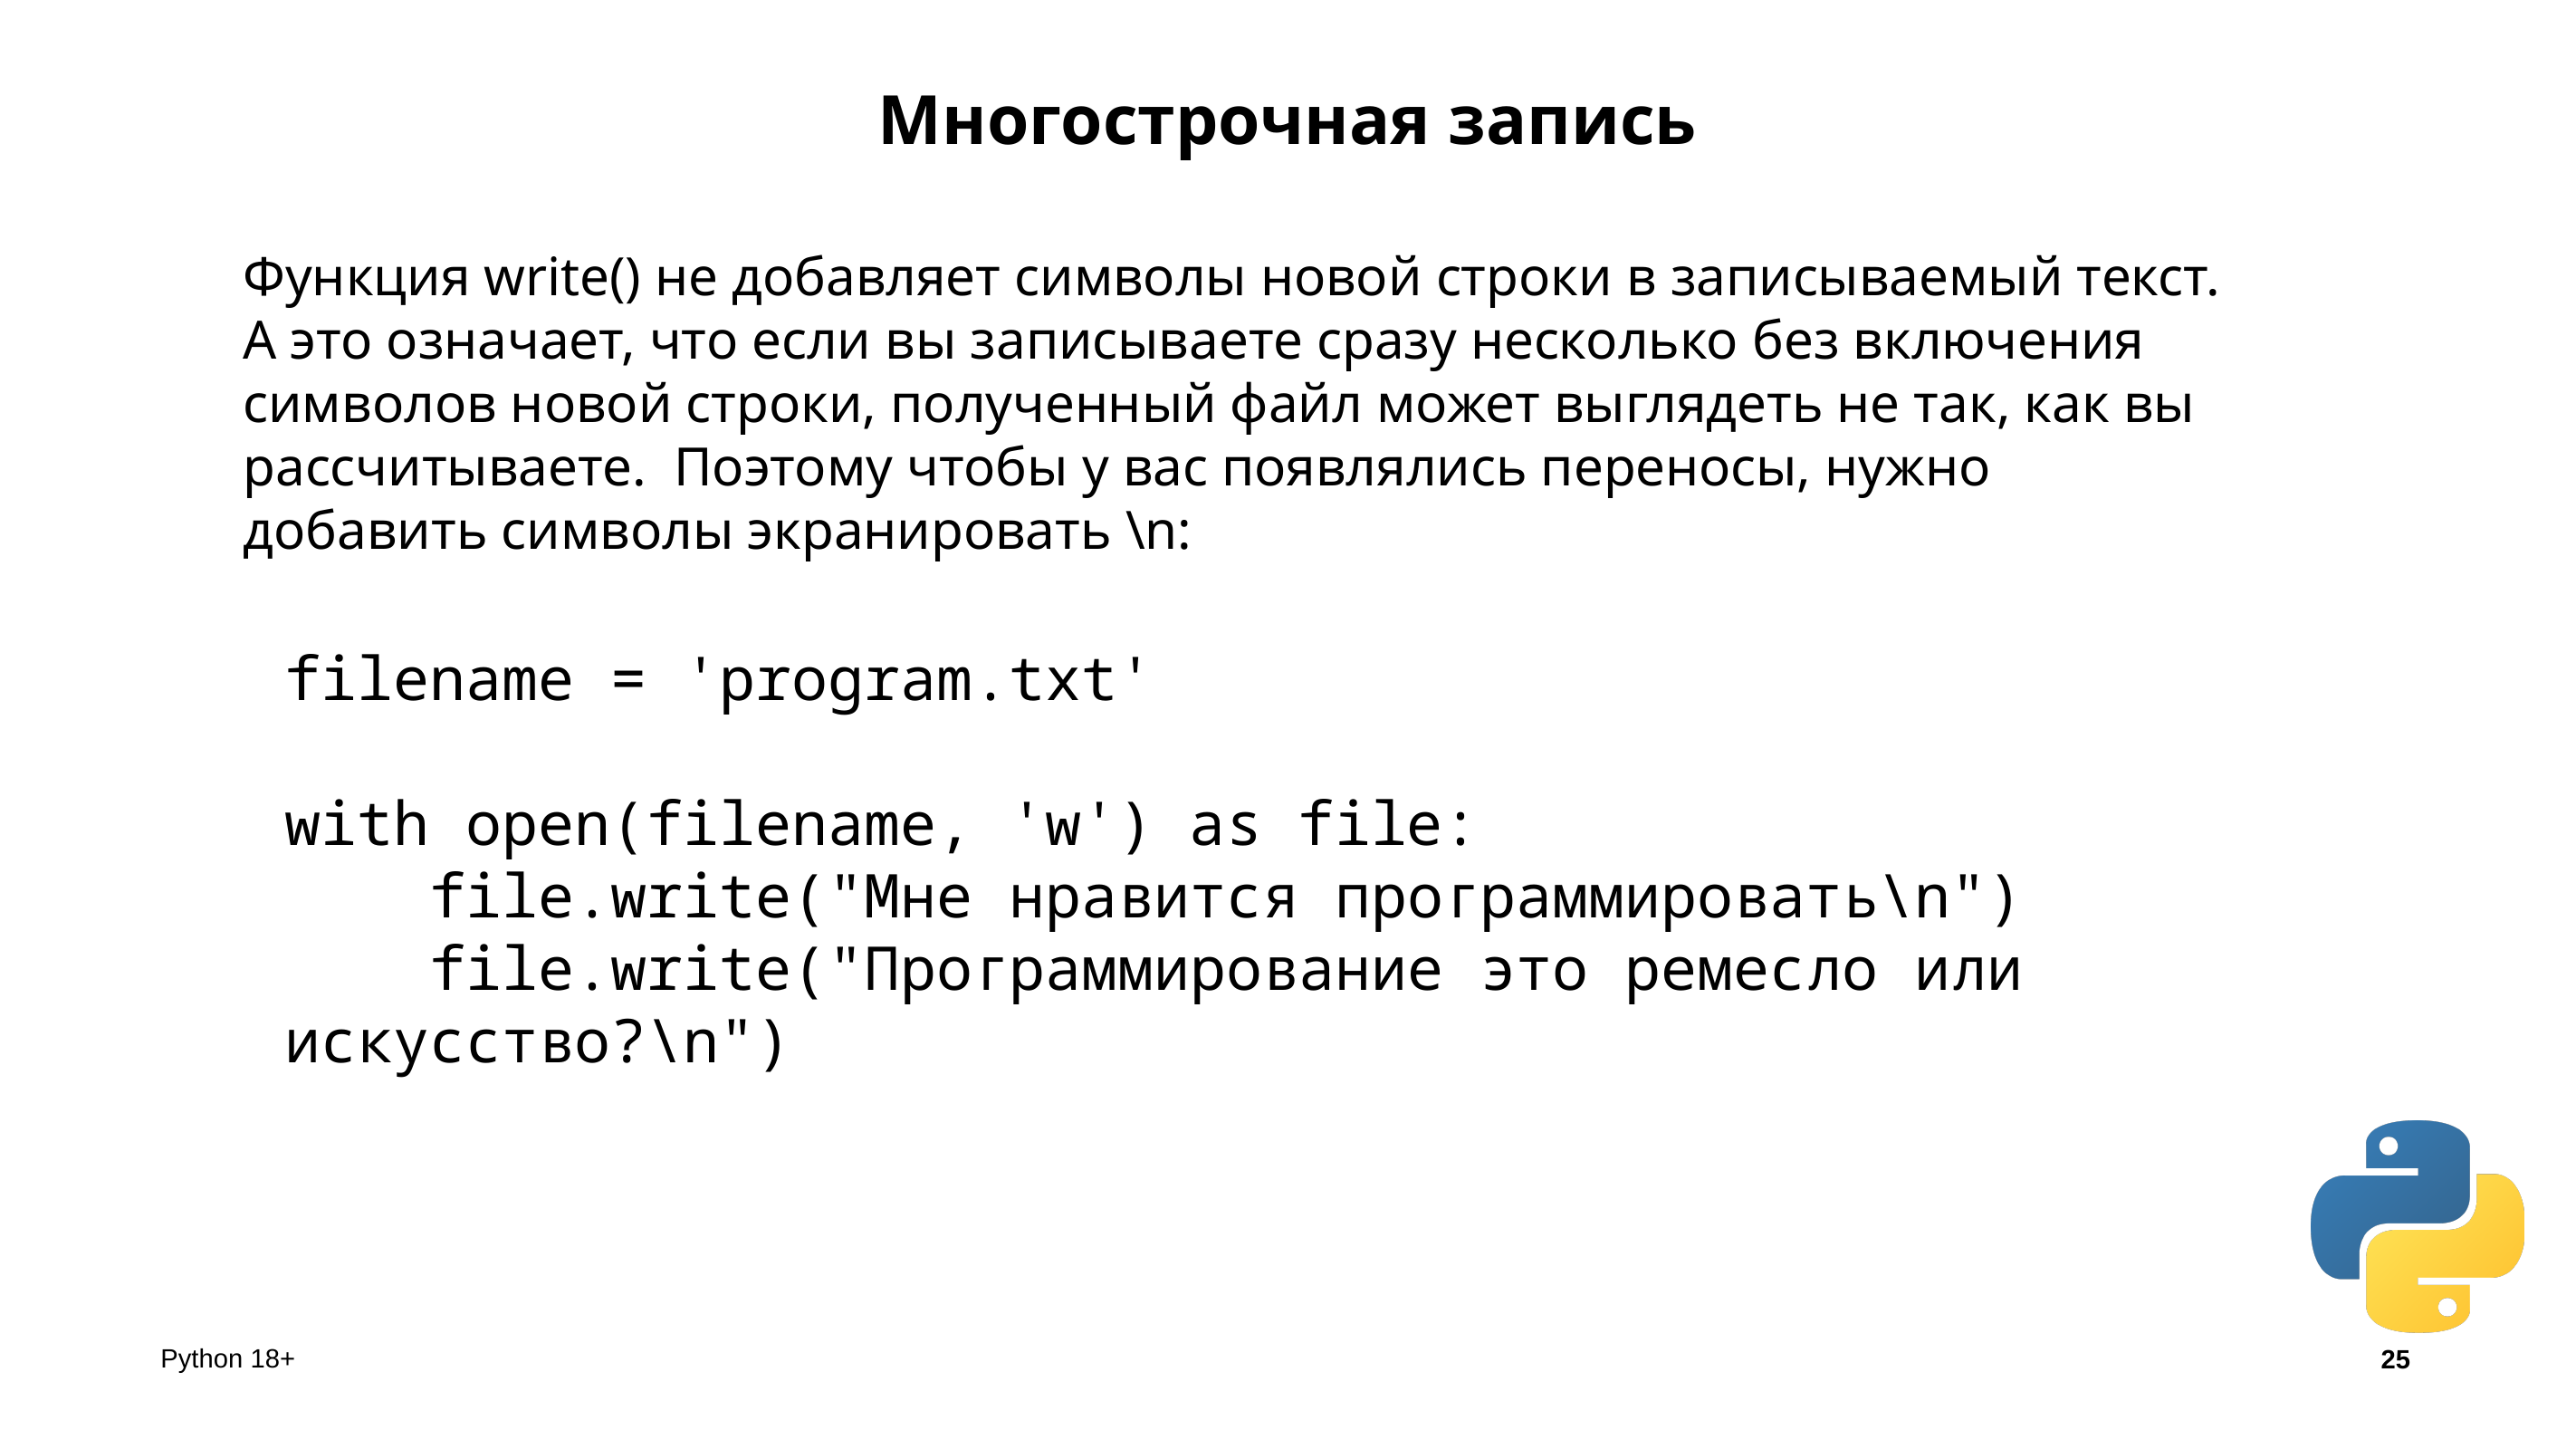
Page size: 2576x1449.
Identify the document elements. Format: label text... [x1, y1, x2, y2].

footer Python 18+ [160, 1334, 2030, 1383]
title Многострочная запись [160, 70, 2415, 236]
slide_number 25 [2279, 1332, 2416, 1383]
text_box filename = 'program.txt' with open(filename, 'w') as file: file.write("Мне нравится программировать\n") file.write("Программирование это ремесло или искусство?\n") [271, 633, 2194, 1082]
picture [2311, 1119, 2524, 1333]
text_box Функция write() не добавляет символы новой строки в записываемый текст. А это означает, что если вы записываете сразу несколько без включения символов новой строки, полученный файл может выглядеть не так, как вы рассчитываете. Поэтому чтобы у вас появлялись переносы, нужно добавить символы экранировать \n: [229, 235, 2236, 630]
